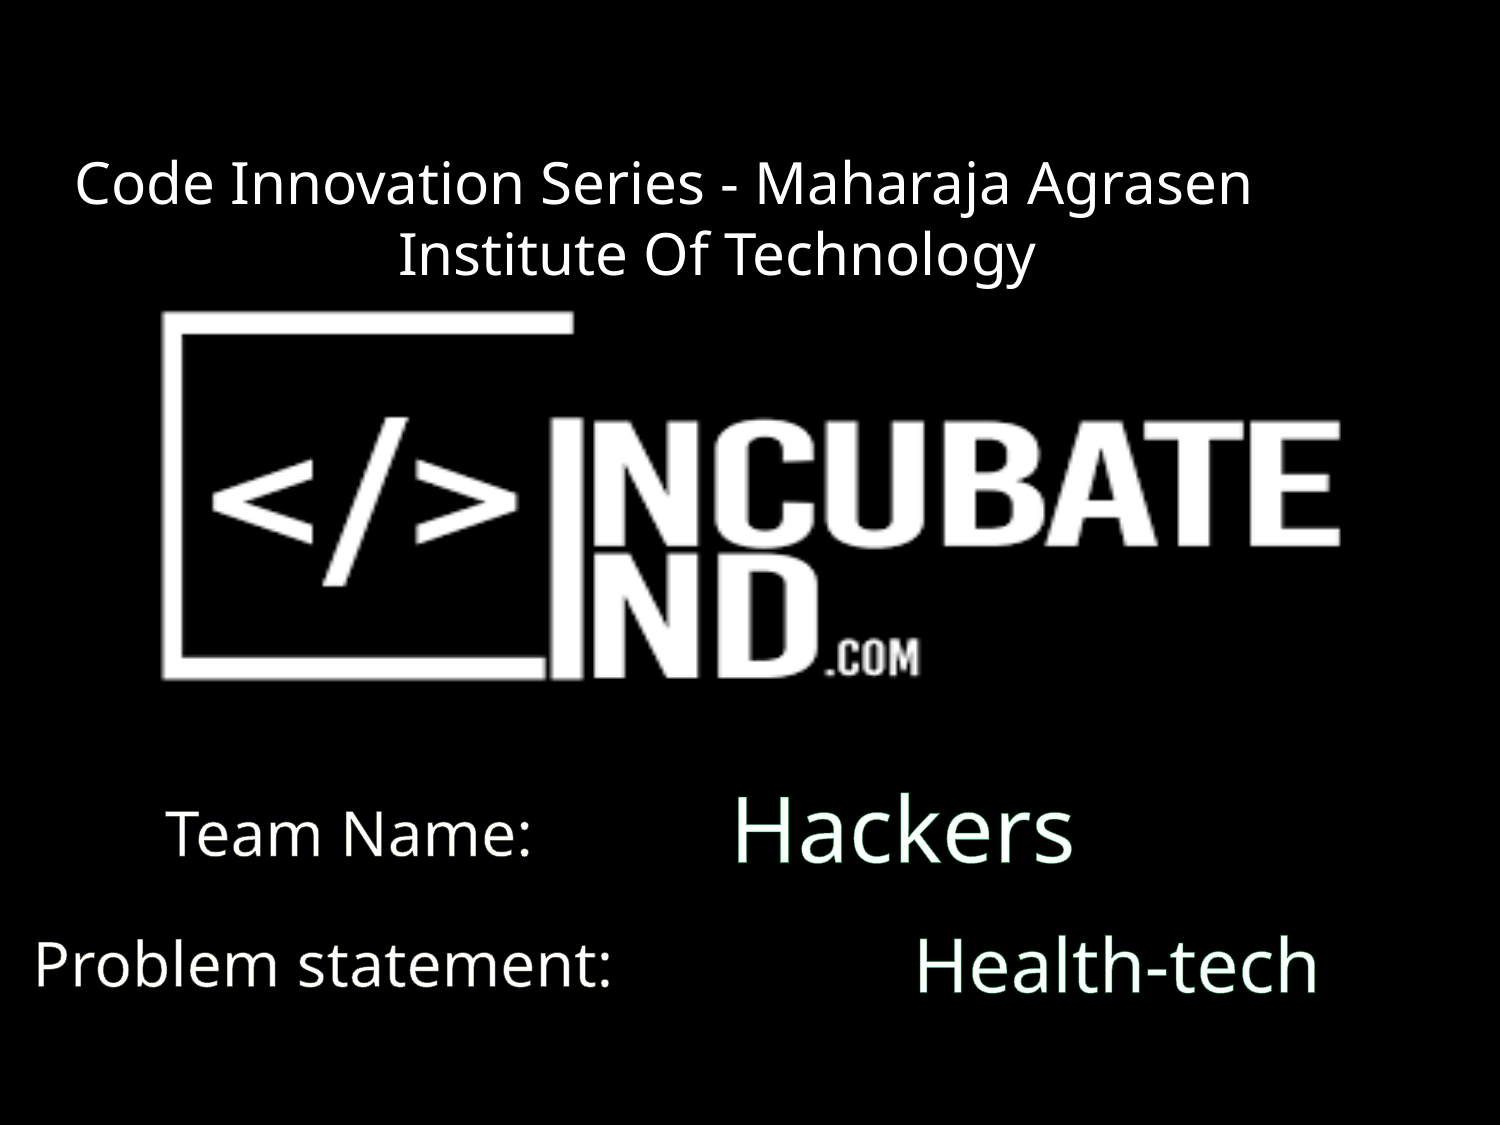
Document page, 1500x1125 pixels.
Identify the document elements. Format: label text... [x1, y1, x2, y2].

subtitle Hackers [501, 763, 1304, 889]
picture [135, 295, 1365, 699]
text_box Code Innovation Series - Maharaja Agrasen Institute Of Technology [24, 139, 1425, 295]
text_box Team Name: [150, 786, 863, 876]
text_box Health-tech [716, 909, 1500, 1035]
text_box Problem statement: [17, 916, 716, 1007]
